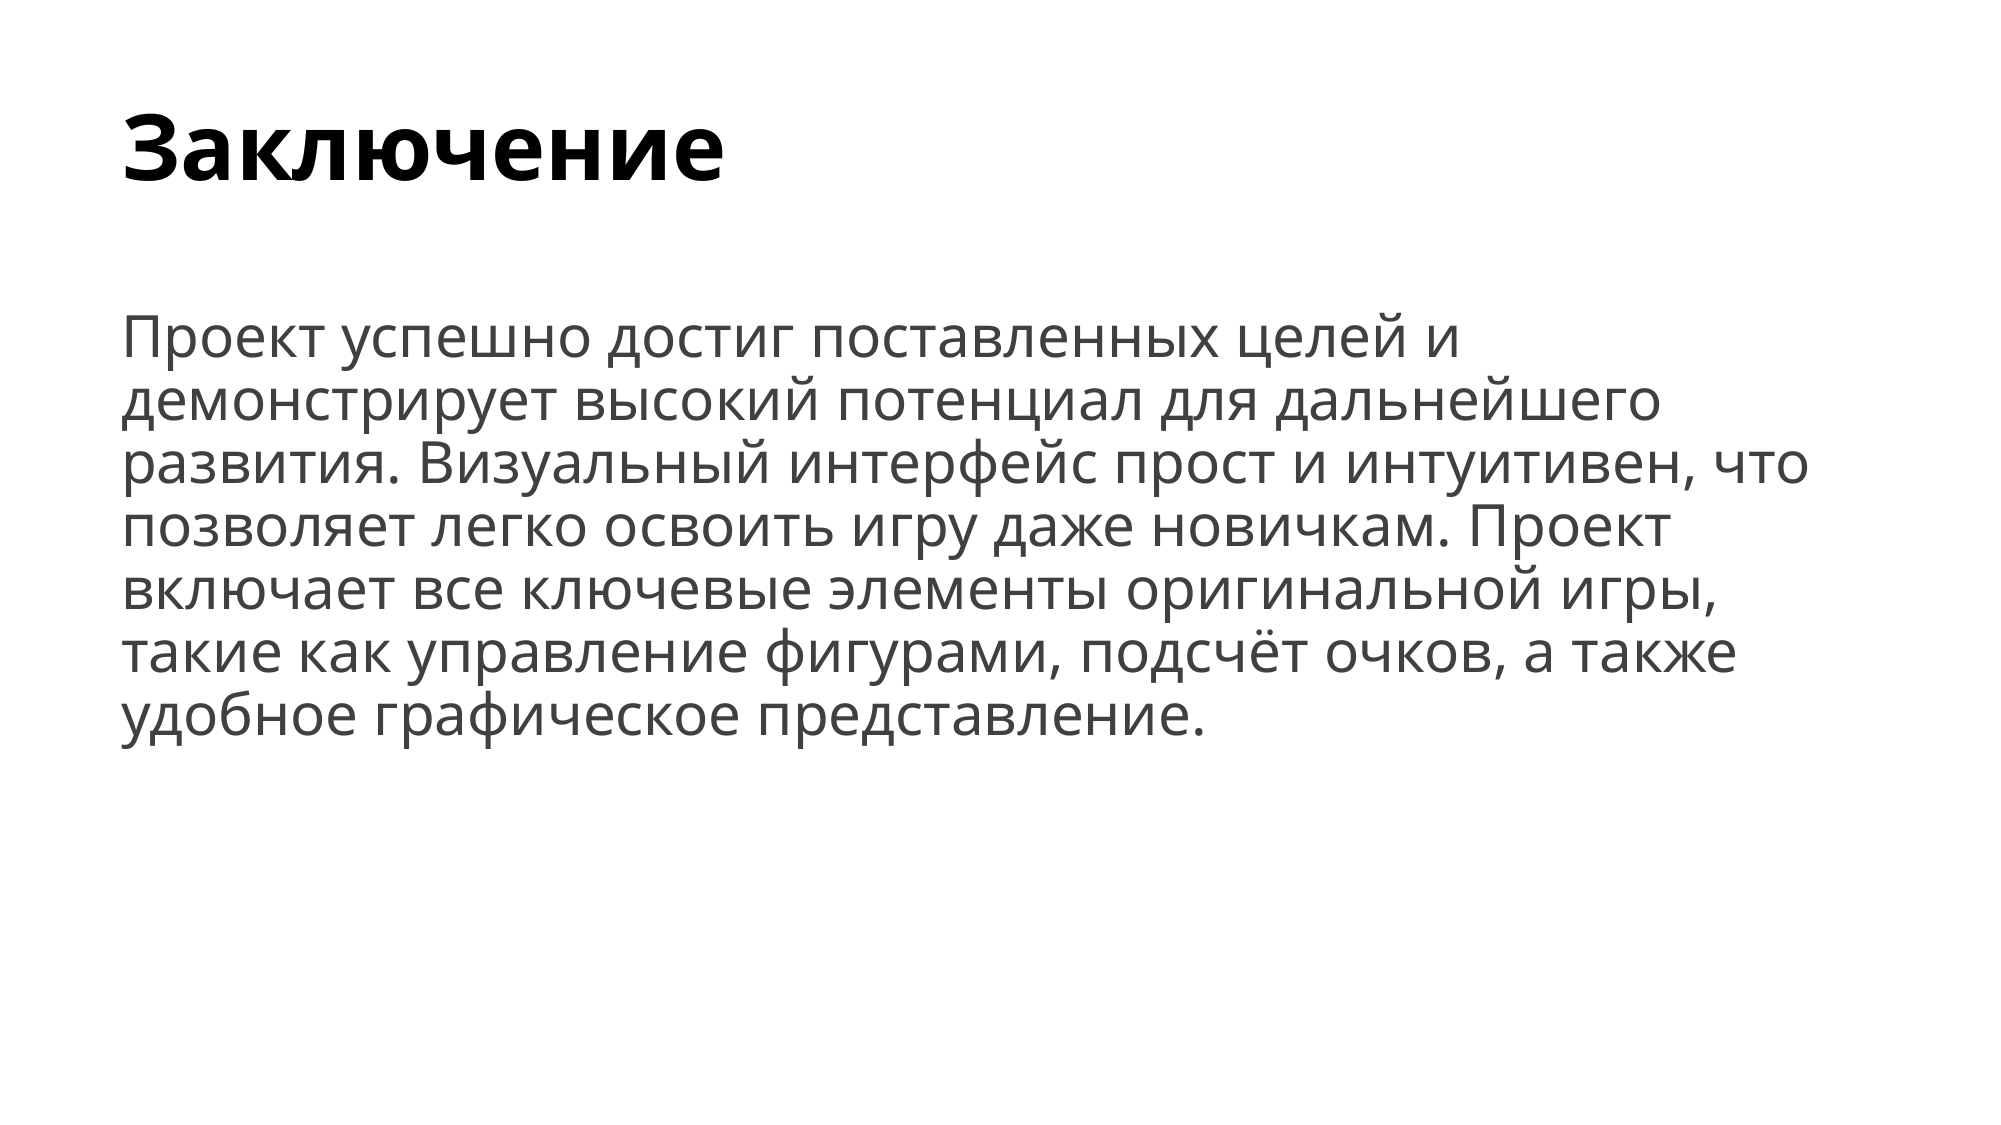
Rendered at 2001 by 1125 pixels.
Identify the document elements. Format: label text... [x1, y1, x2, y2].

title Заключение [106, 42, 1832, 260]
list Проект успешно достиг поставленных целей и демонстрирует высокий потенциал для дальнейшего развития. Визуальный интерфейс прост и интуитивен, что позволяет легко освоить игру даже новичкам. Проект включает все ключевые элементы оригинальной игры, такие как управление фигурами, подсчёт очков, а также удобное графическое представление. [106, 299, 1832, 1014]
